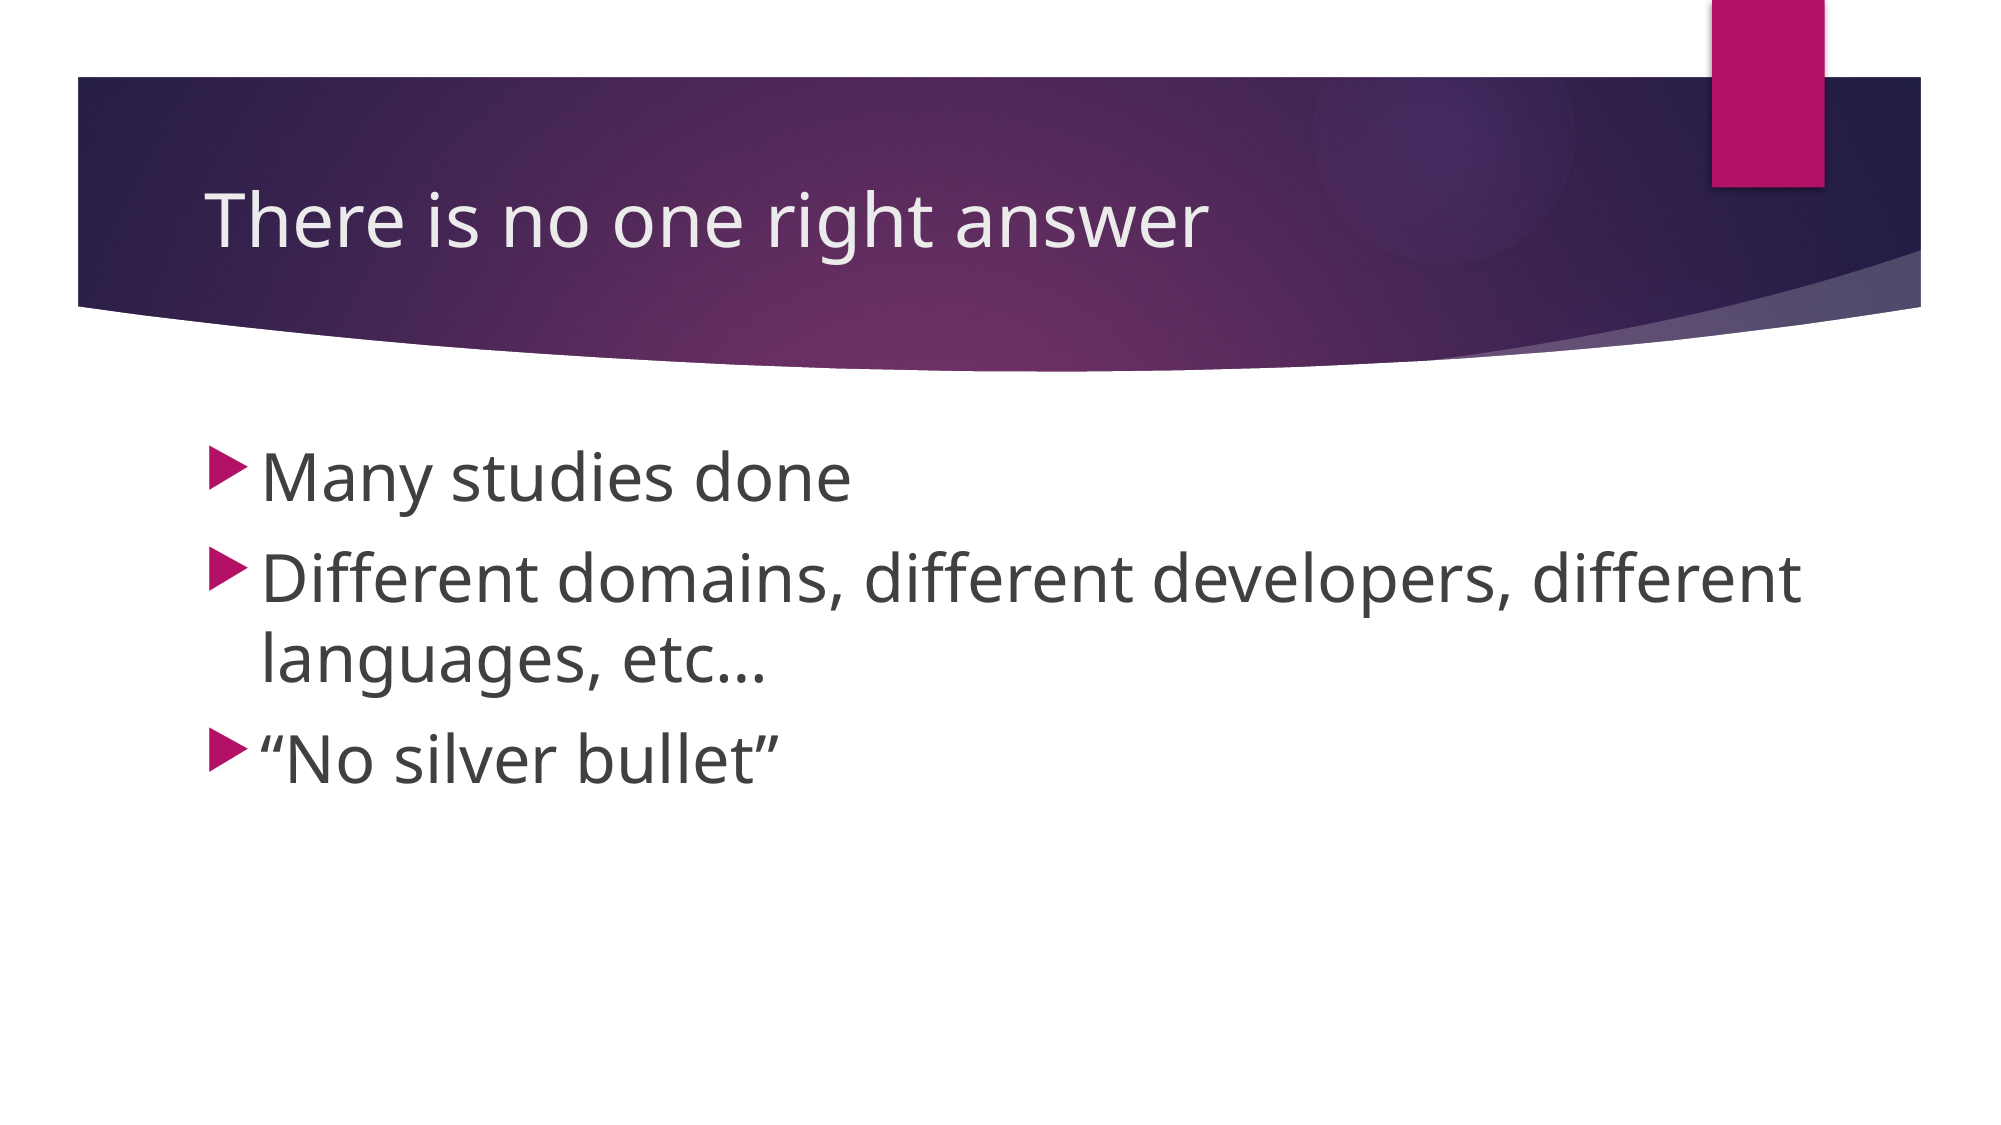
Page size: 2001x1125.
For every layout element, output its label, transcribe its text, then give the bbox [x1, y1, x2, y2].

title There is no one right answer [189, 159, 1627, 276]
list Many studies done Different domains, different developers, different languages, etc… “No silver bullet” [189, 427, 1959, 988]
